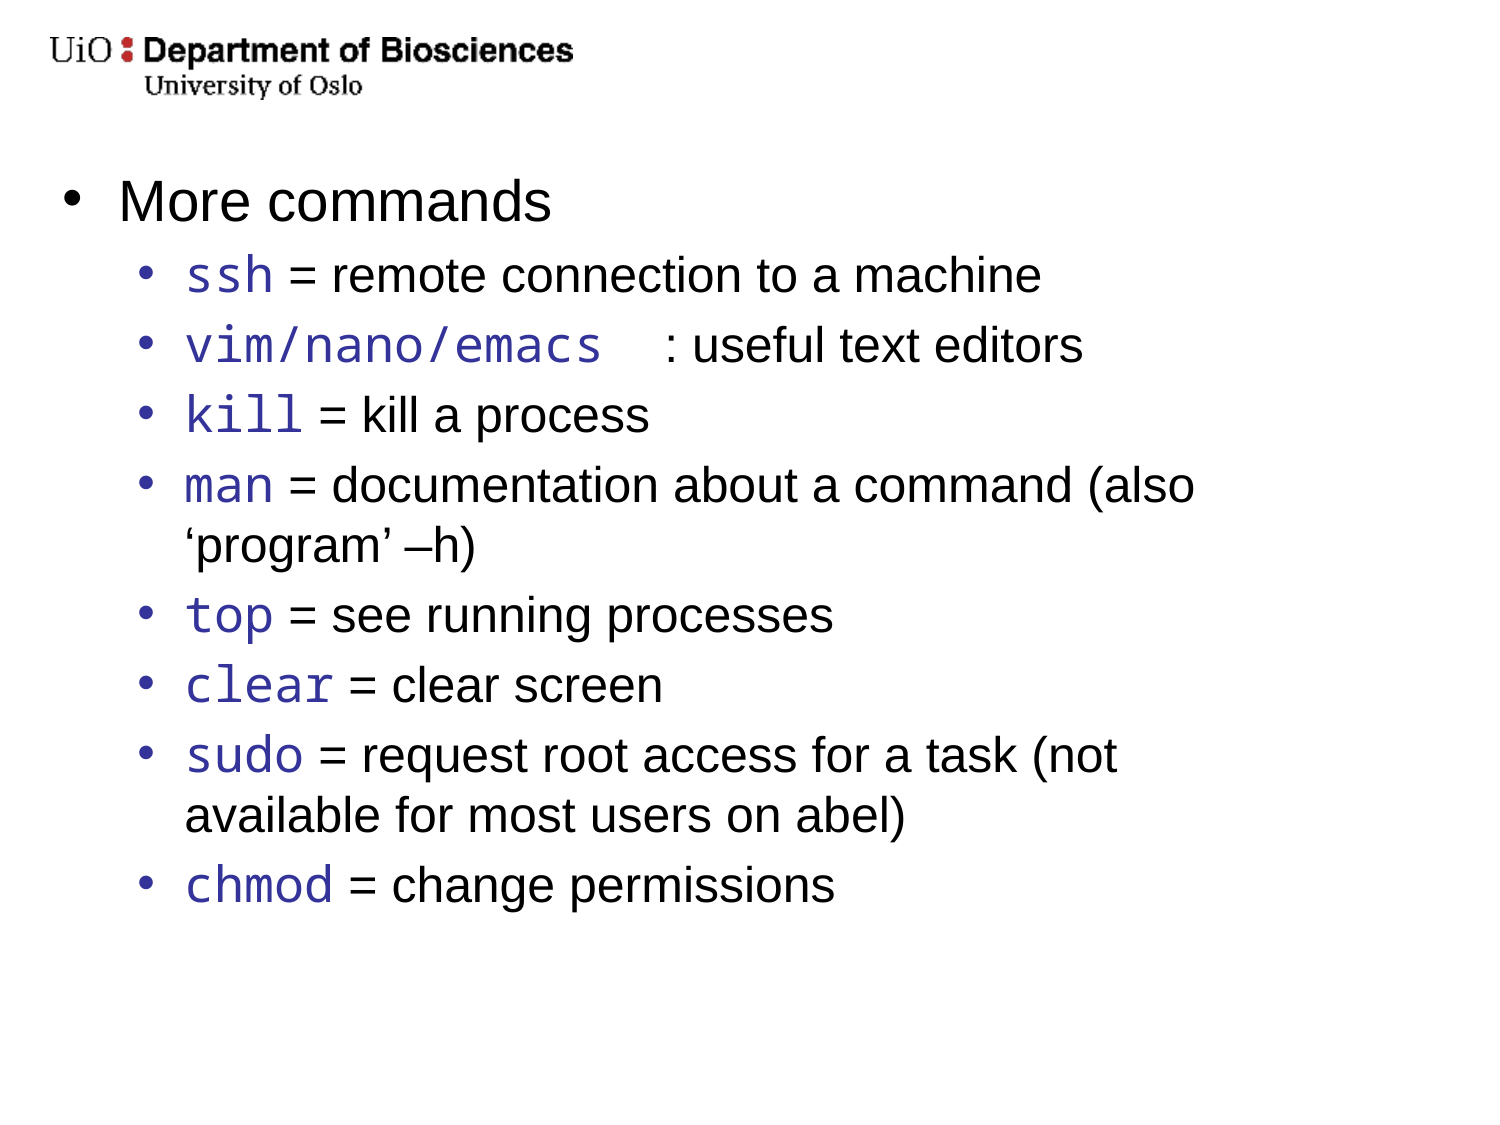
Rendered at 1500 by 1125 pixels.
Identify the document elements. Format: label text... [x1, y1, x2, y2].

picture [50, 37, 573, 100]
list More commands ssh = remote connection to a machine vim/nano/emacs : useful text editors kill = kill a process man = documentation about a command (also ‘program’ –h) top = see running processes clear = clear screen sudo = request root access for a task (not available for most users on abel) chmod = change permissions [47, 155, 1323, 1097]
